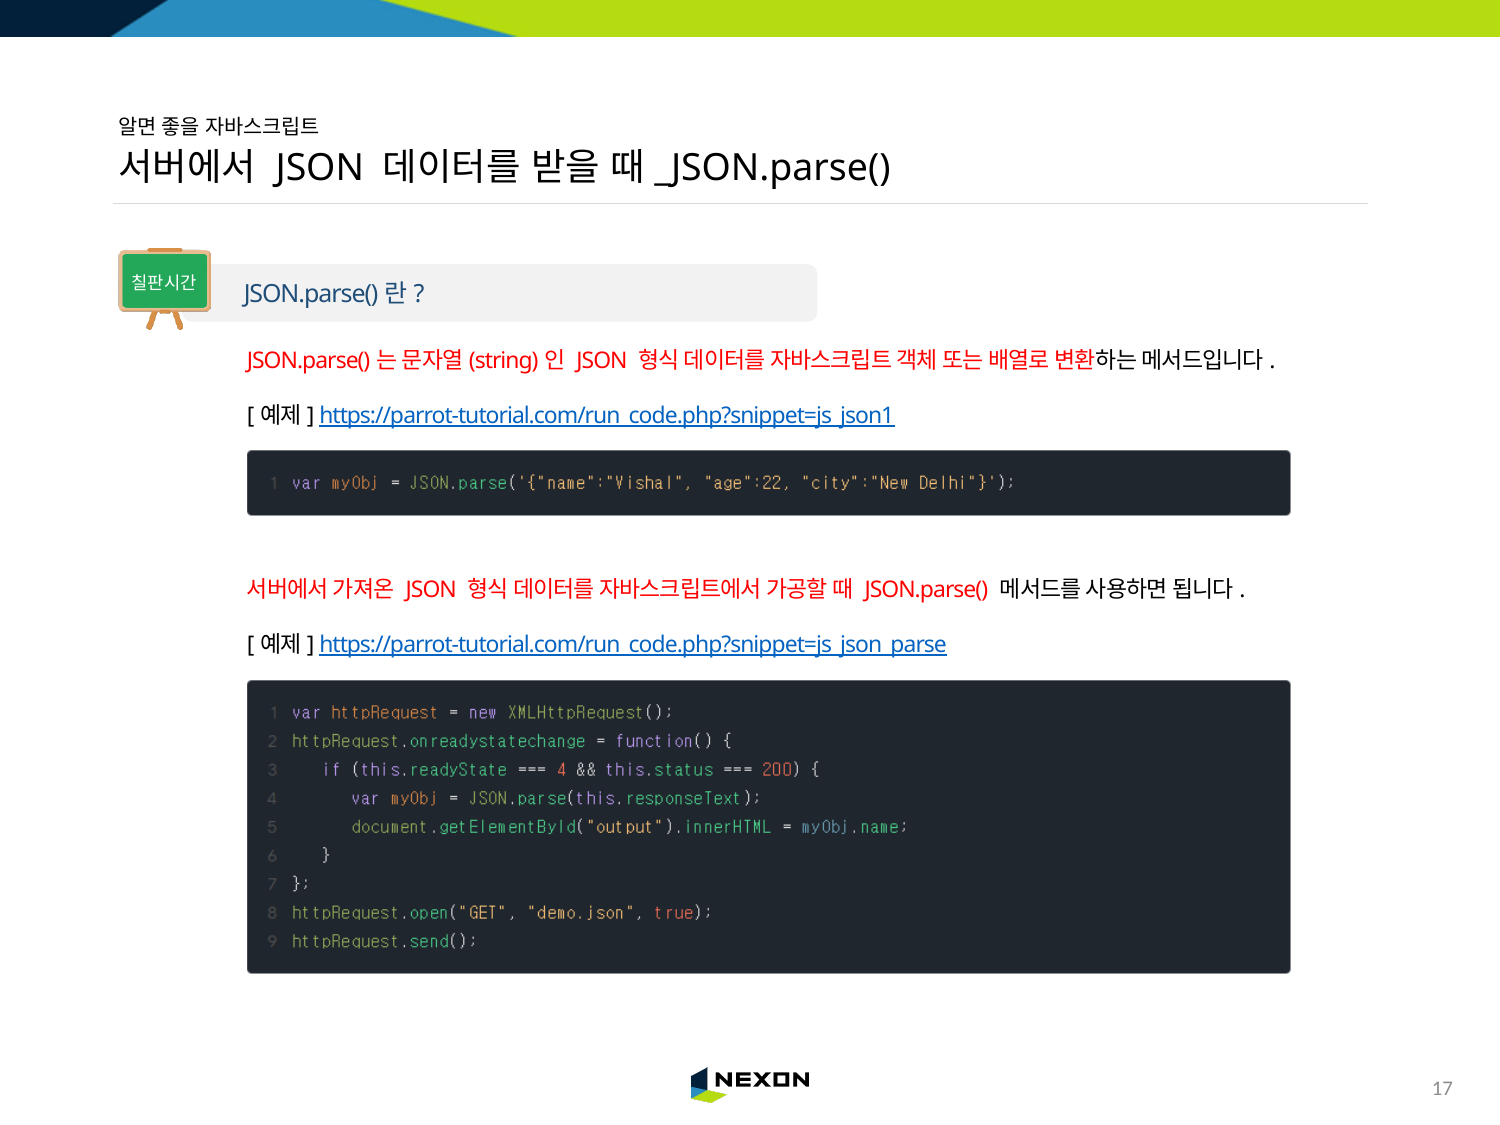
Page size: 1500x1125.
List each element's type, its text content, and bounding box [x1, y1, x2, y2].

title 알면 좋을 자바스크립트 서버에서 JSON 데이터를 받을 때_JSON.parse() [103, 90, 1397, 209]
picture [0, 0, 1500, 37]
text_box 서버에서 가져온 JSON 형식 데이터를 자바스크립트에서 가공할 때 JSON.parse() 메서드를 사용하면 됩니다. [예제] https://parrot-tutorial.com/run_code.php?snippet=js_json_parse [232, 566, 1355, 668]
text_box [103, 219, 226, 342]
picture [691, 1067, 809, 1103]
picture [246, 448, 1293, 518]
slide_number 16 [1130, 1056, 1468, 1117]
text_box JSON.parse()란? [226, 263, 819, 323]
picture [246, 678, 1293, 976]
text_box JSON.parse()는 문자열(string)인 JSON 형식 데이터를 자바스크립트 객체 또는 배열로 변환하는 메서드입니다. [예제] https://parrot-tutorial.com/run_code.php?snippet=js_json1 [232, 338, 1355, 440]
